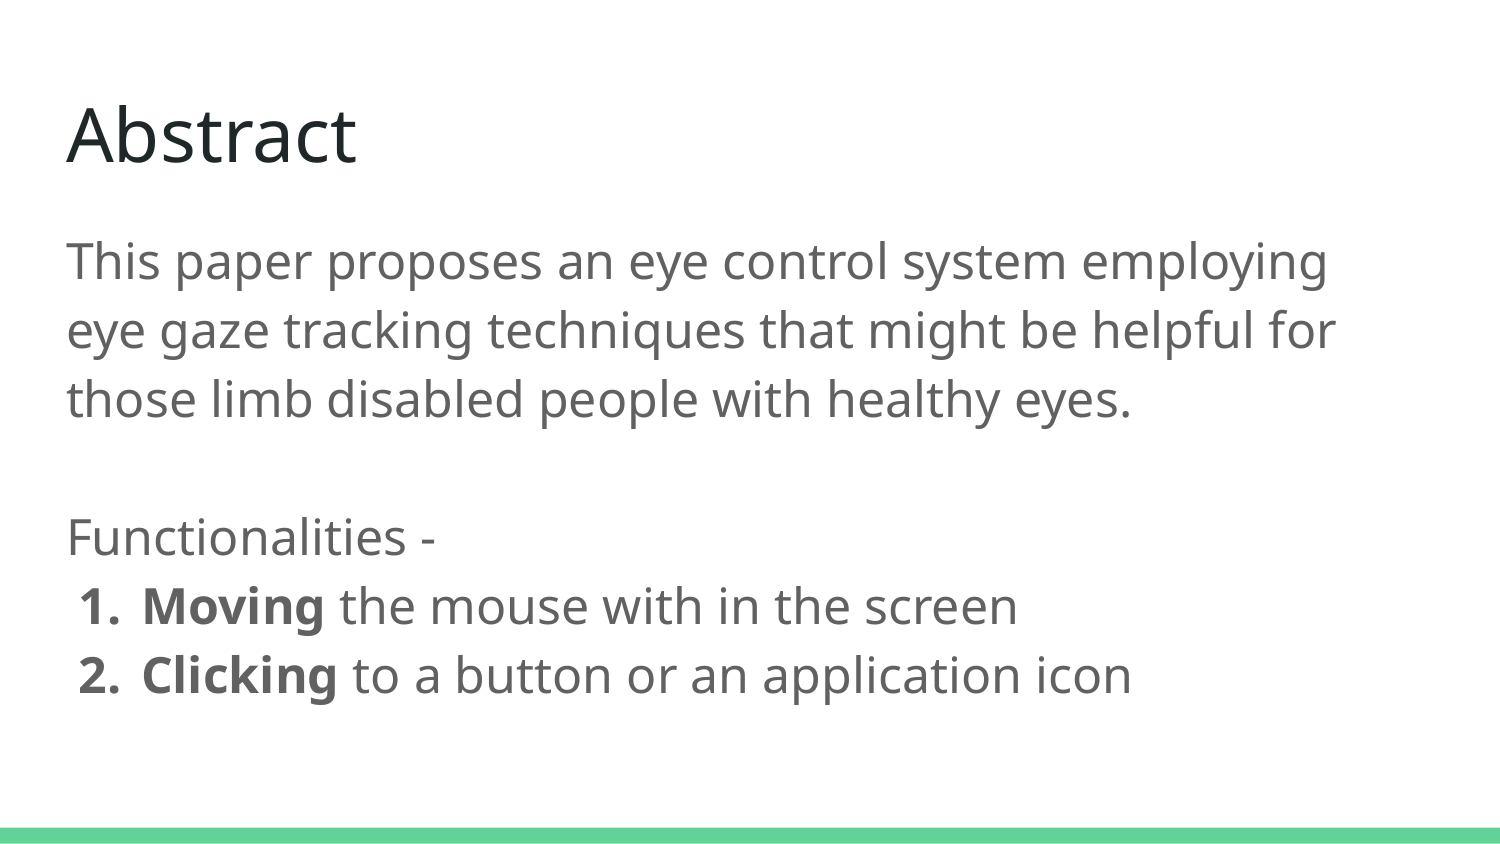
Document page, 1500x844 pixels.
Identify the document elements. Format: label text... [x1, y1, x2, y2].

list This paper proposes an eye control system employing eye gaze tracking techniques that might be helpful for those limb disabled people with healthy eyes. Functionalities - Moving the mouse with in the screen Clicking to a button or an application icon [51, 205, 1449, 750]
title Abstract [51, 72, 1449, 167]
